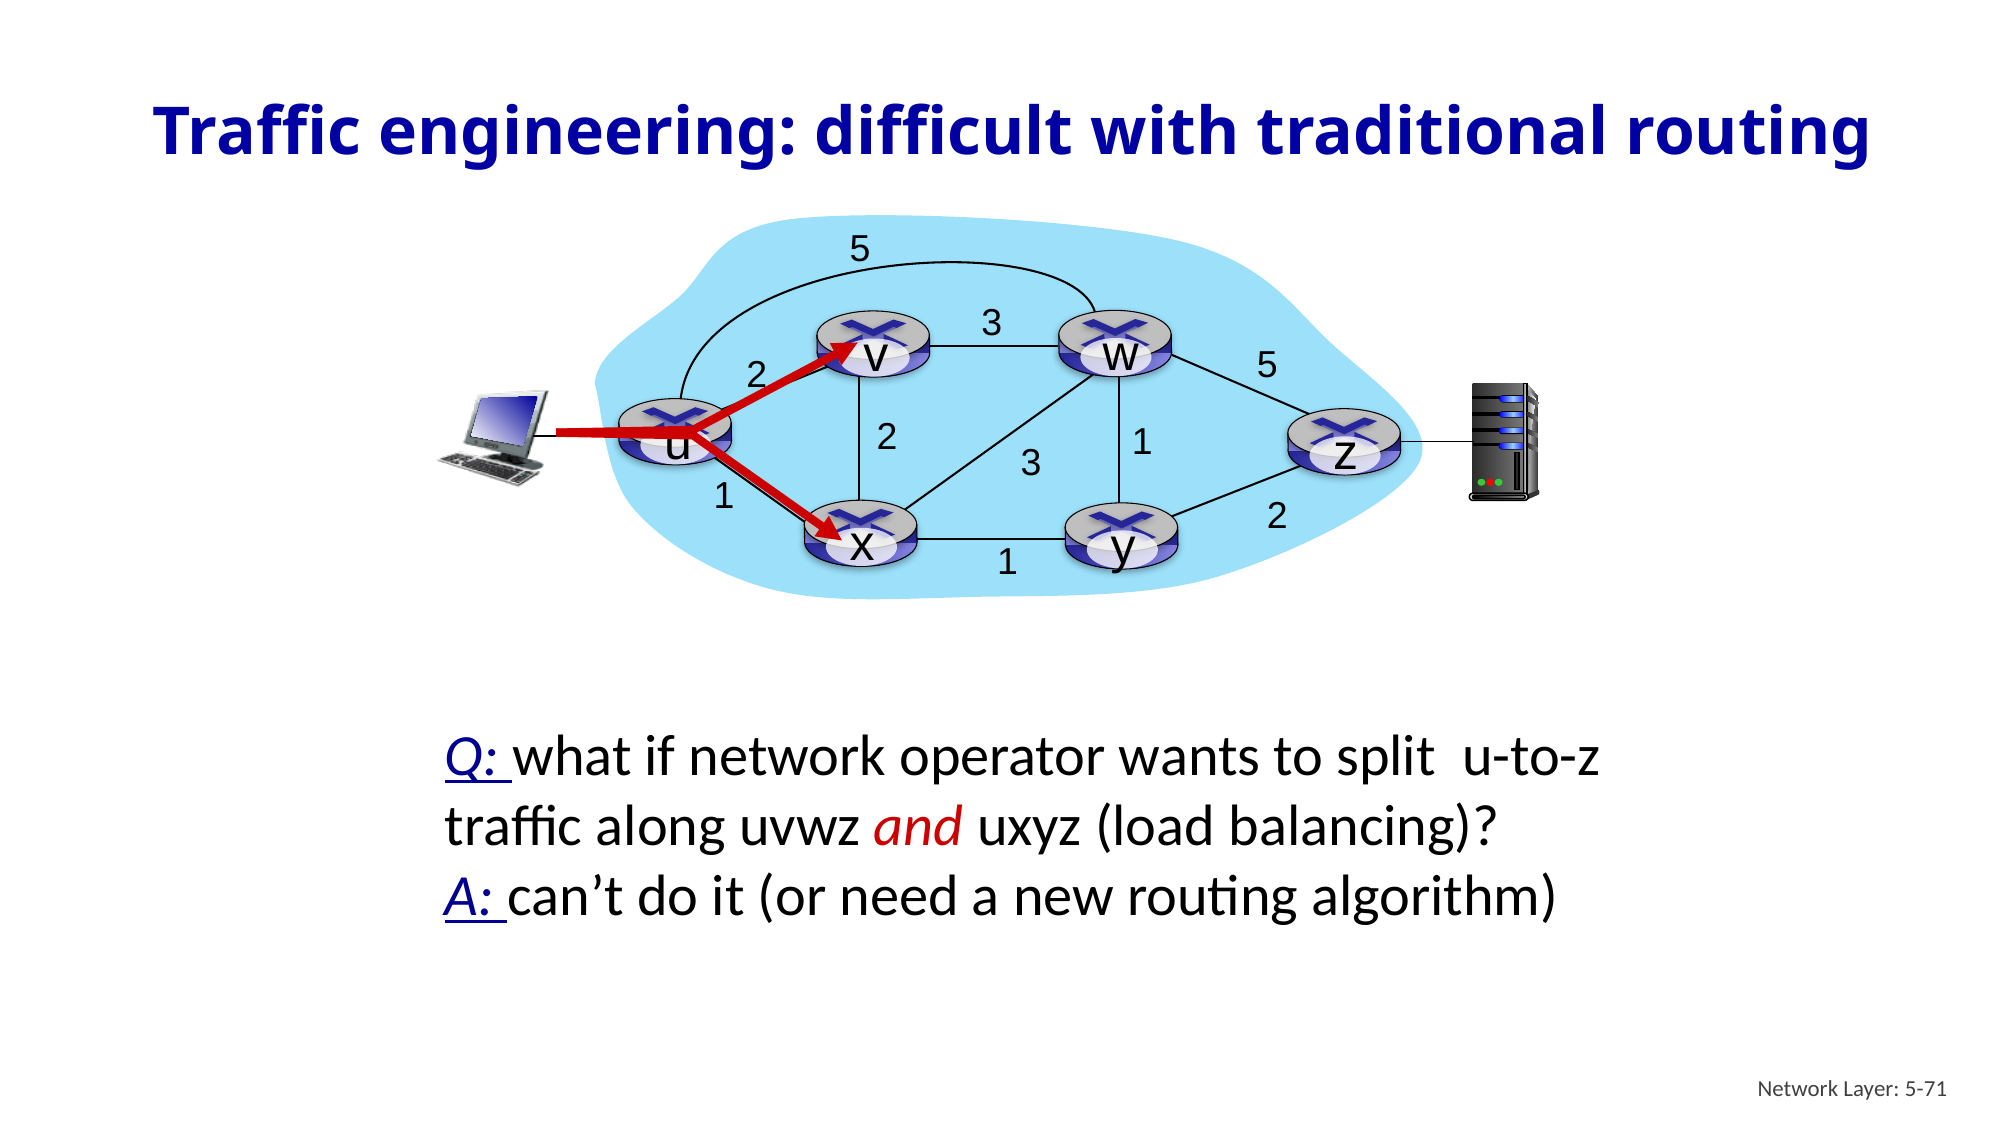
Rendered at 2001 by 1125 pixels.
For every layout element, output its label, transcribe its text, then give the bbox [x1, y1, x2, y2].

text_box Q: what if network operator wants to split u-to-z traffic along uvwz and uxyz (load balancing)? A: can’t do it (or need a new routing algorithm) [430, 710, 1647, 935]
slide_number Network Layer: 5-71 [1512, 1056, 1963, 1117]
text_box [556, 342, 858, 541]
title Traffic engineering: difficult with traditional routing [137, 59, 1895, 207]
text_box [411, 209, 1540, 604]
